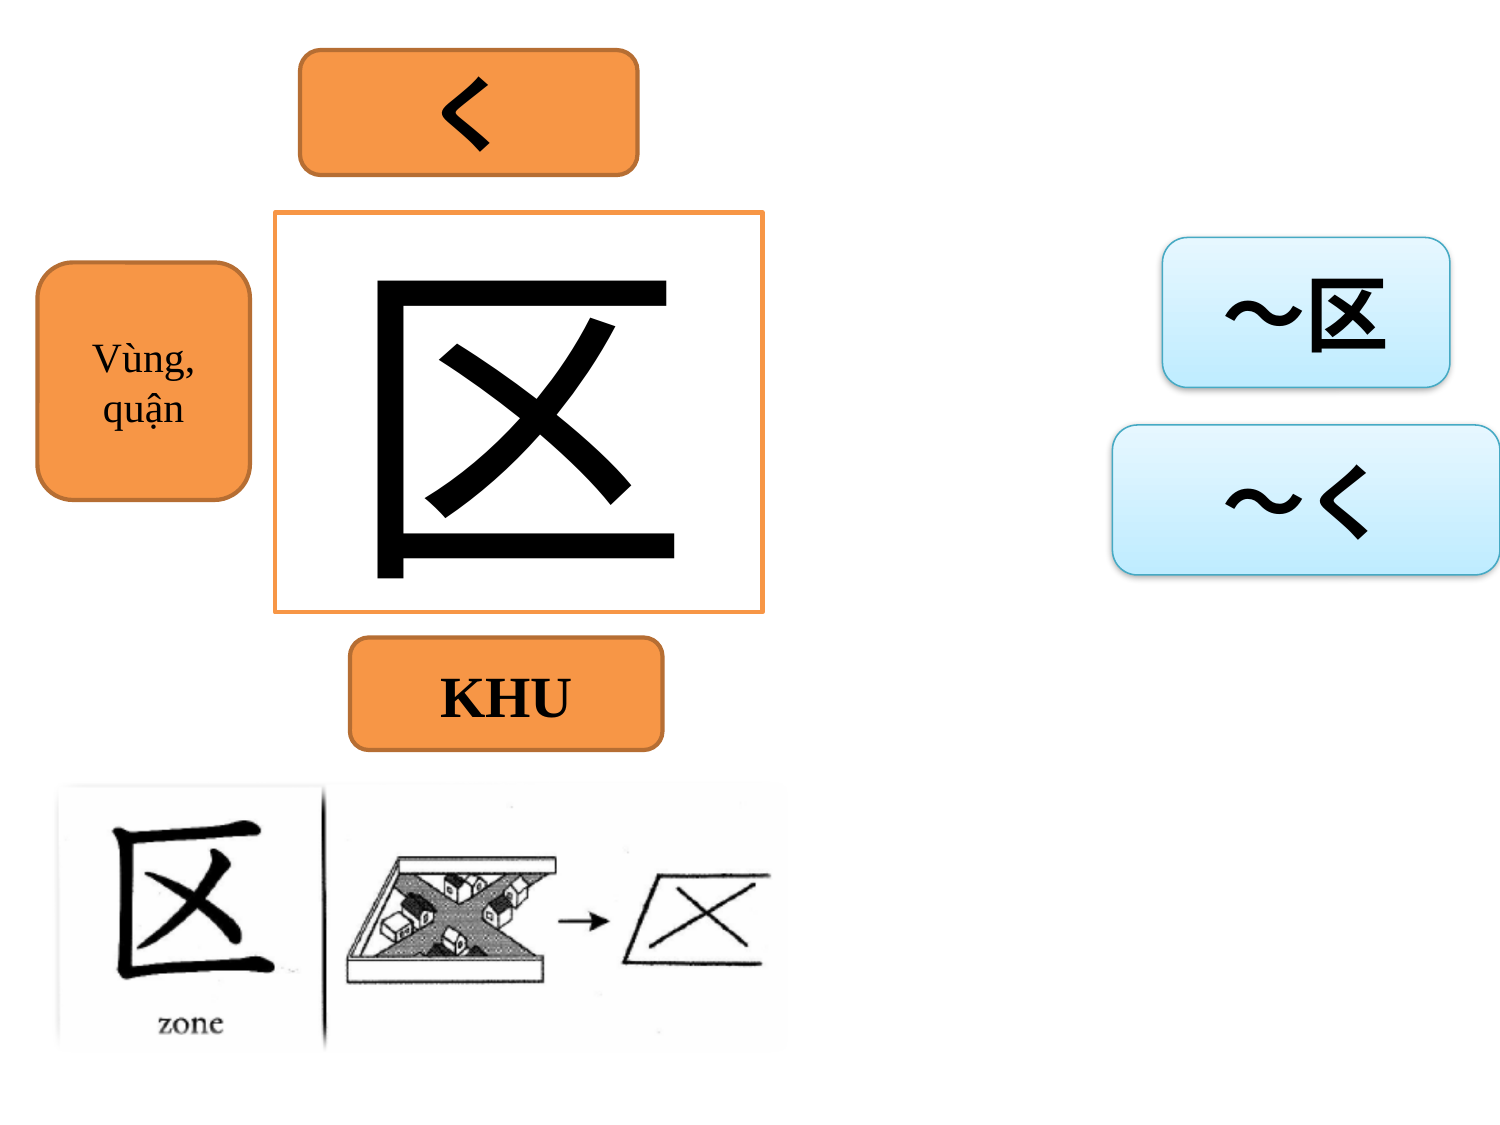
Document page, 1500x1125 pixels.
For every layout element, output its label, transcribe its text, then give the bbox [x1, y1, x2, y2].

text_box KHU [347, 635, 665, 753]
text_box 区 [273, 210, 765, 614]
text_box ～く [1111, 424, 1500, 576]
text_box く [297, 47, 640, 178]
text_box ～区 [1161, 236, 1451, 389]
text_box Vùng, quận [35, 260, 253, 503]
picture [52, 780, 788, 1054]
